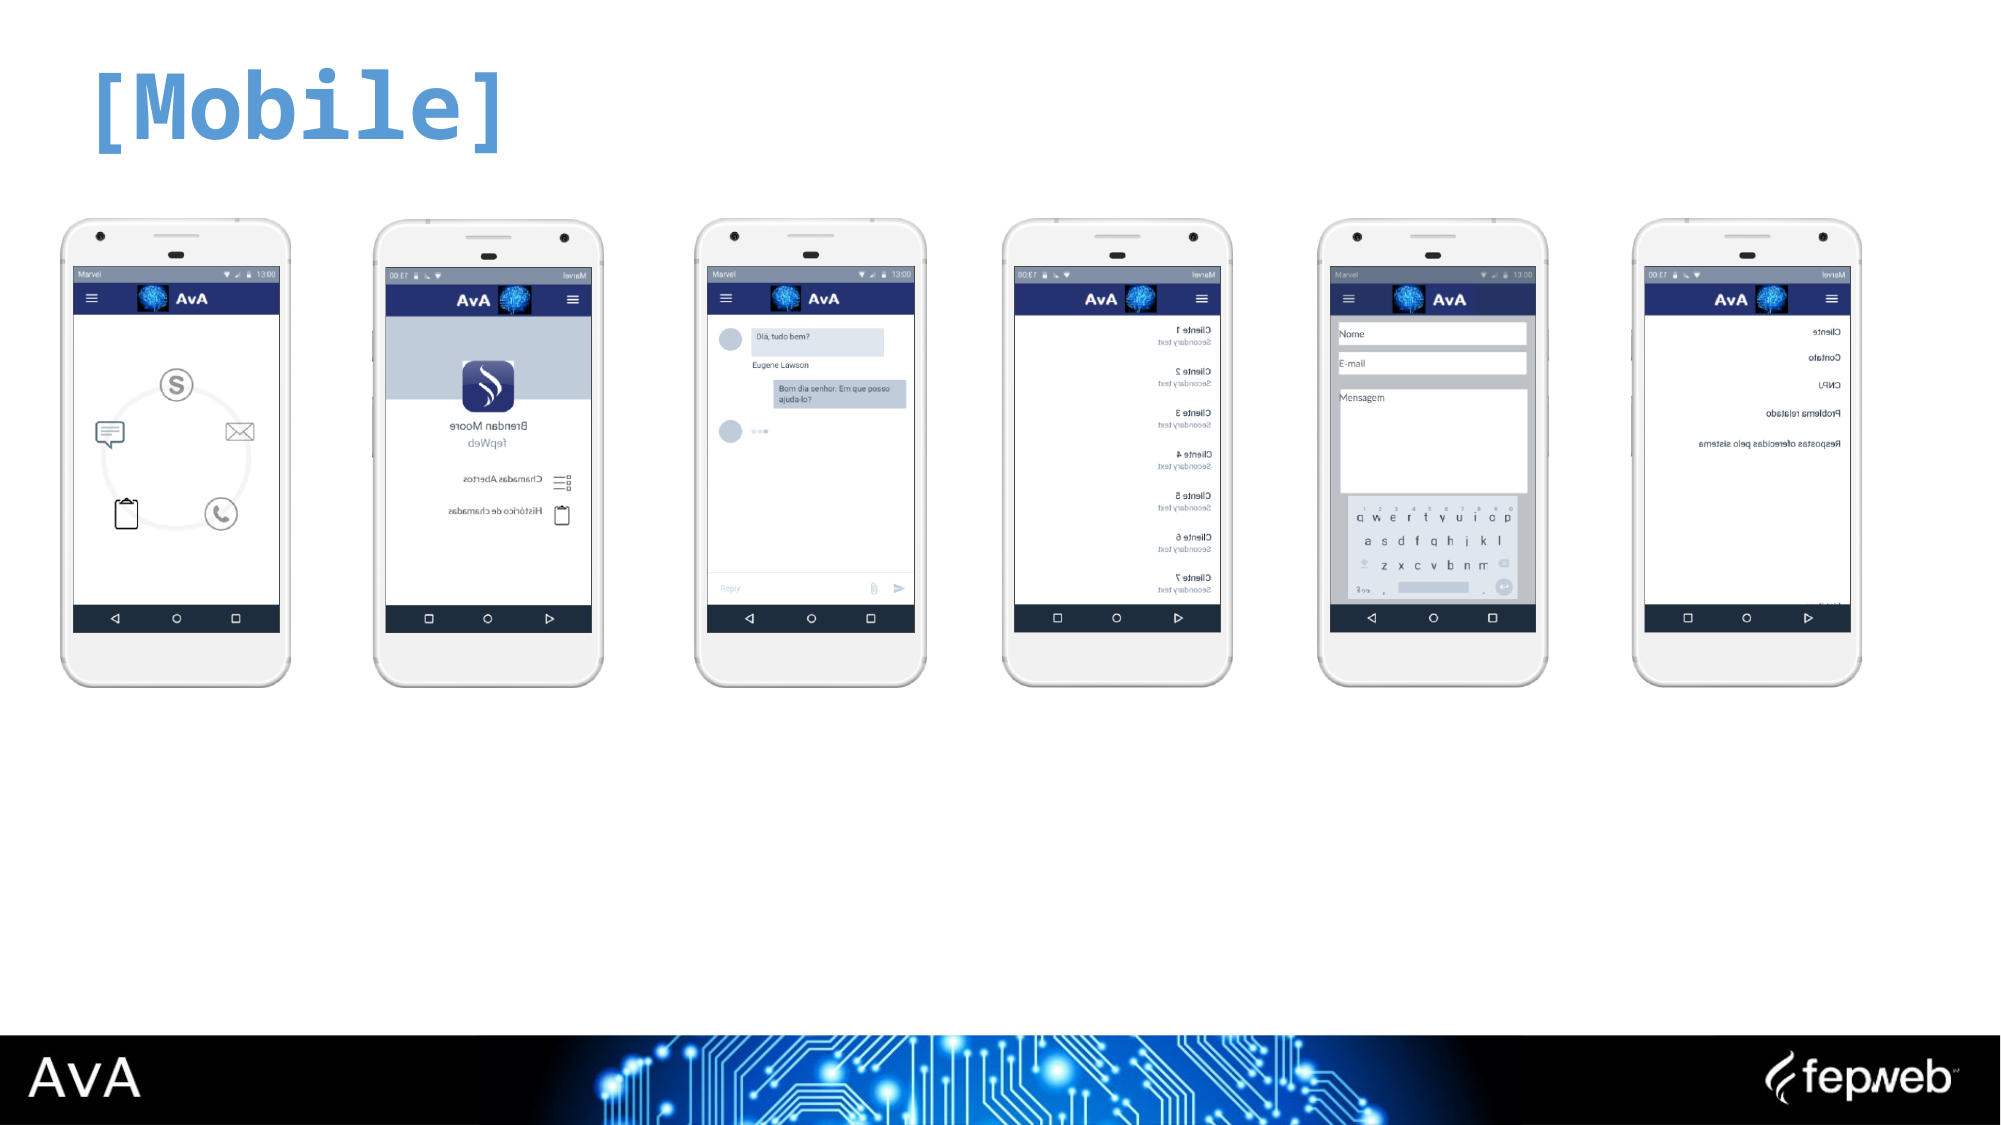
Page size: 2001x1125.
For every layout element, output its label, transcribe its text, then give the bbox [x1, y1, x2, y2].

text_box [Mobile] [63, 40, 534, 166]
picture [0, 0, 2001, 1125]
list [60, 218, 291, 688]
